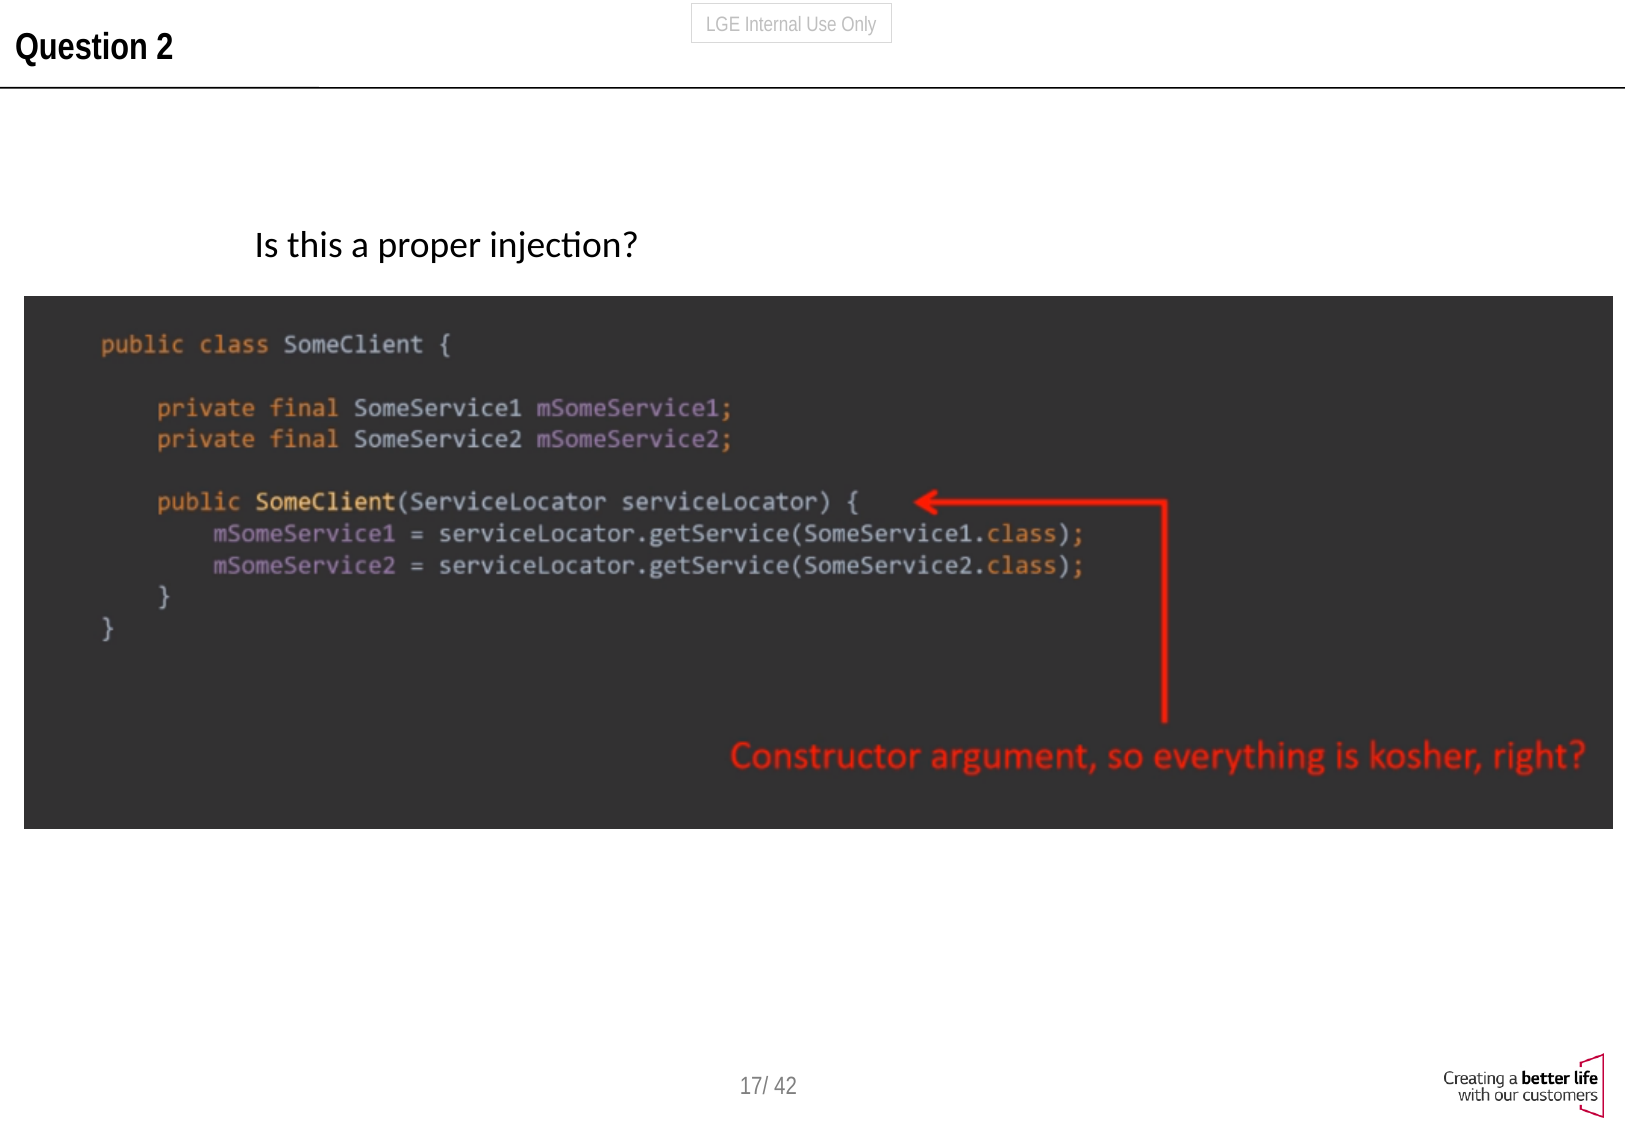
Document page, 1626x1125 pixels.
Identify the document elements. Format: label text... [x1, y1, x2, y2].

text_box Is this a proper injection? [239, 212, 655, 273]
picture [1444, 1053, 1604, 1118]
title Question 2 [0, 16, 1463, 72]
picture [24, 295, 1613, 830]
